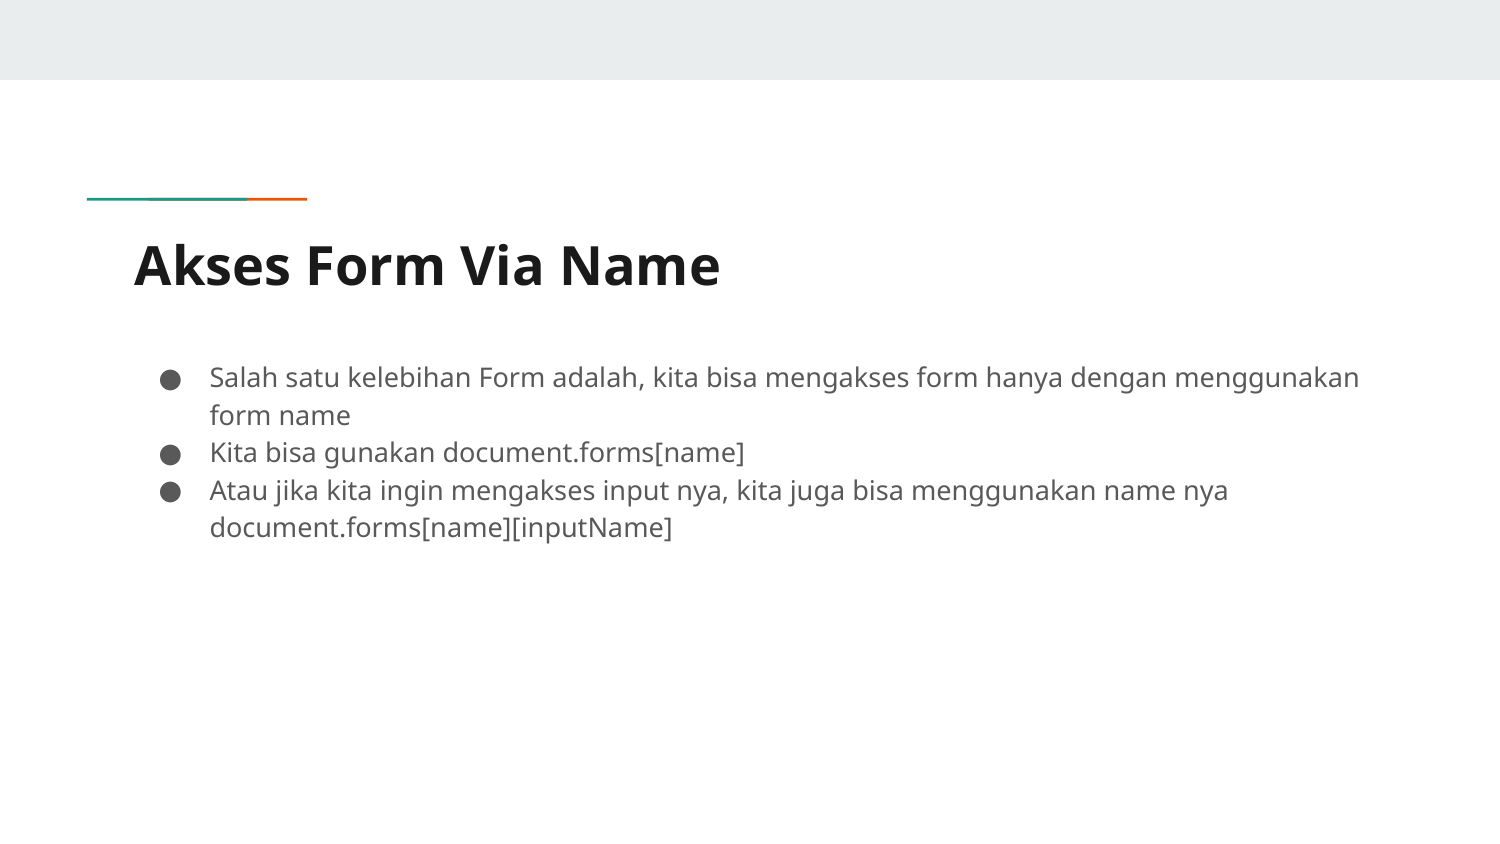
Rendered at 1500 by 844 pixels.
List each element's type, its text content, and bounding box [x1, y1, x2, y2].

title Akses Form Via Name [119, 216, 1381, 305]
list Salah satu kelebihan Form adalah, kita bisa mengakses form hanya dengan menggunakan form name Kita bisa gunakan document.forms[name] Atau jika kita ingin mengakses input nya, kita juga bisa menggunakan name nya document.forms[name][inputName] [119, 341, 1381, 712]
